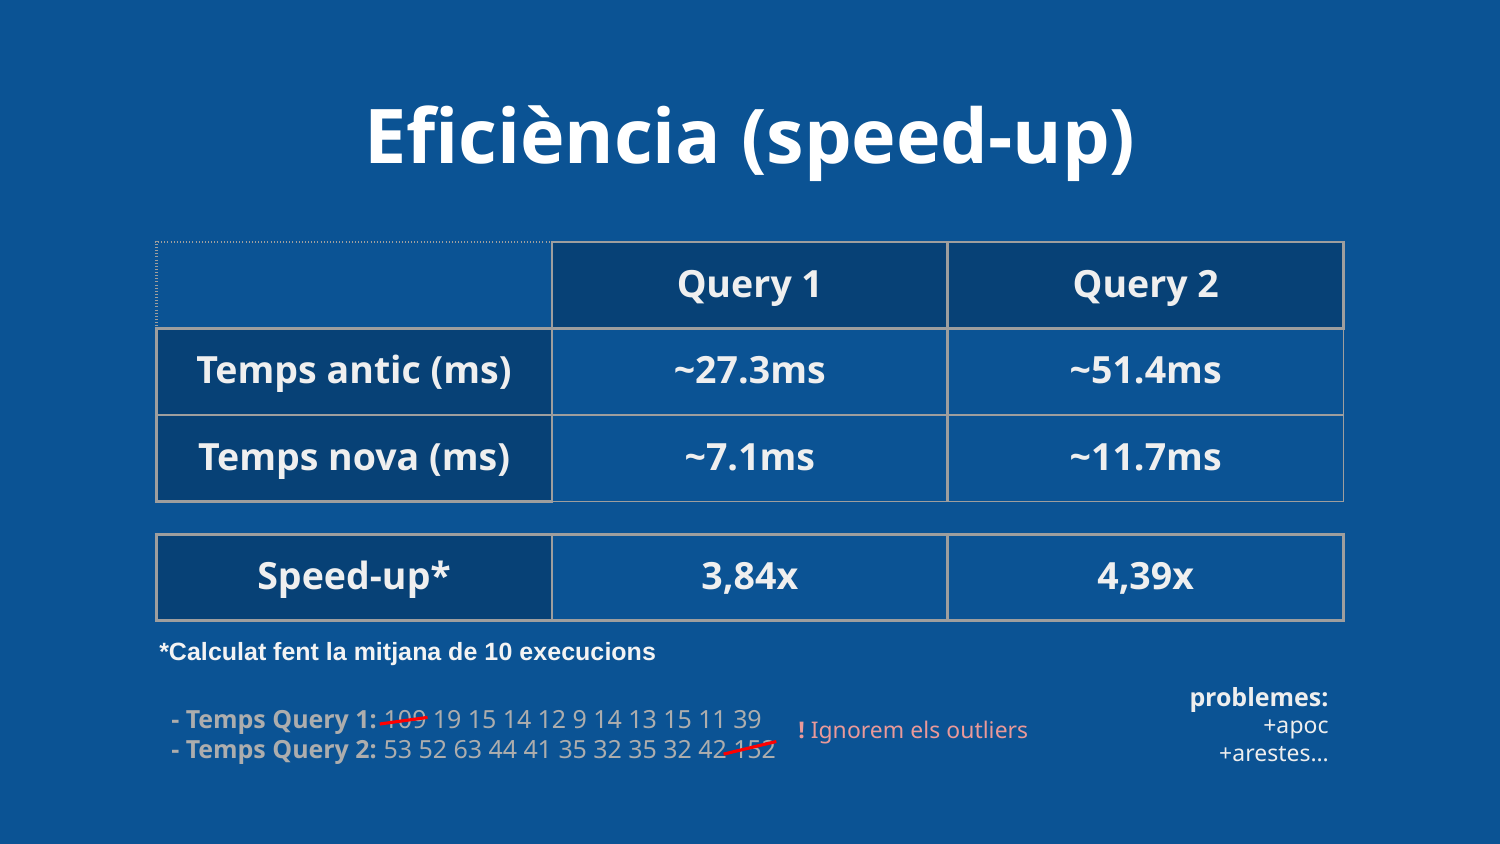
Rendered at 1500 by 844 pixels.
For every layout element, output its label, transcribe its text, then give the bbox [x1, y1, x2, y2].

table_header [156, 242, 551, 327]
table_header Speed-up* [158, 536, 551, 619]
table_cell Temps antic (ms) [158, 330, 551, 414]
table_header 3,84x [553, 536, 946, 619]
table_cell Temps nova (ms) [158, 416, 551, 500]
table_cell ~11.7ms [949, 416, 1343, 501]
text_box ! Ignorem els outliers [783, 700, 1110, 770]
text_box *Calculat fent la mitjana de 10 execucions [144, 620, 829, 681]
table_cell ~27.3ms [553, 330, 946, 414]
table_header Query 1 [553, 243, 946, 327]
table_cell ~7.1ms [553, 416, 946, 501]
title Eficiència (speed-up) [51, 72, 1449, 167]
table_header 4,39x [949, 536, 1342, 619]
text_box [379, 717, 428, 725]
table_header Query 2 [949, 243, 1342, 327]
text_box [723, 741, 777, 755]
text_box - Temps Query 1: 109 19 15 14 12 9 14 13 15 11 39 - Temps Query 2: 53 52 63 44 41 35 32 35 32 42 152 [156, 688, 816, 783]
text_box problemes: +apoc +arestes… [1124, 665, 1344, 781]
table_cell ~51.4ms [949, 330, 1343, 414]
